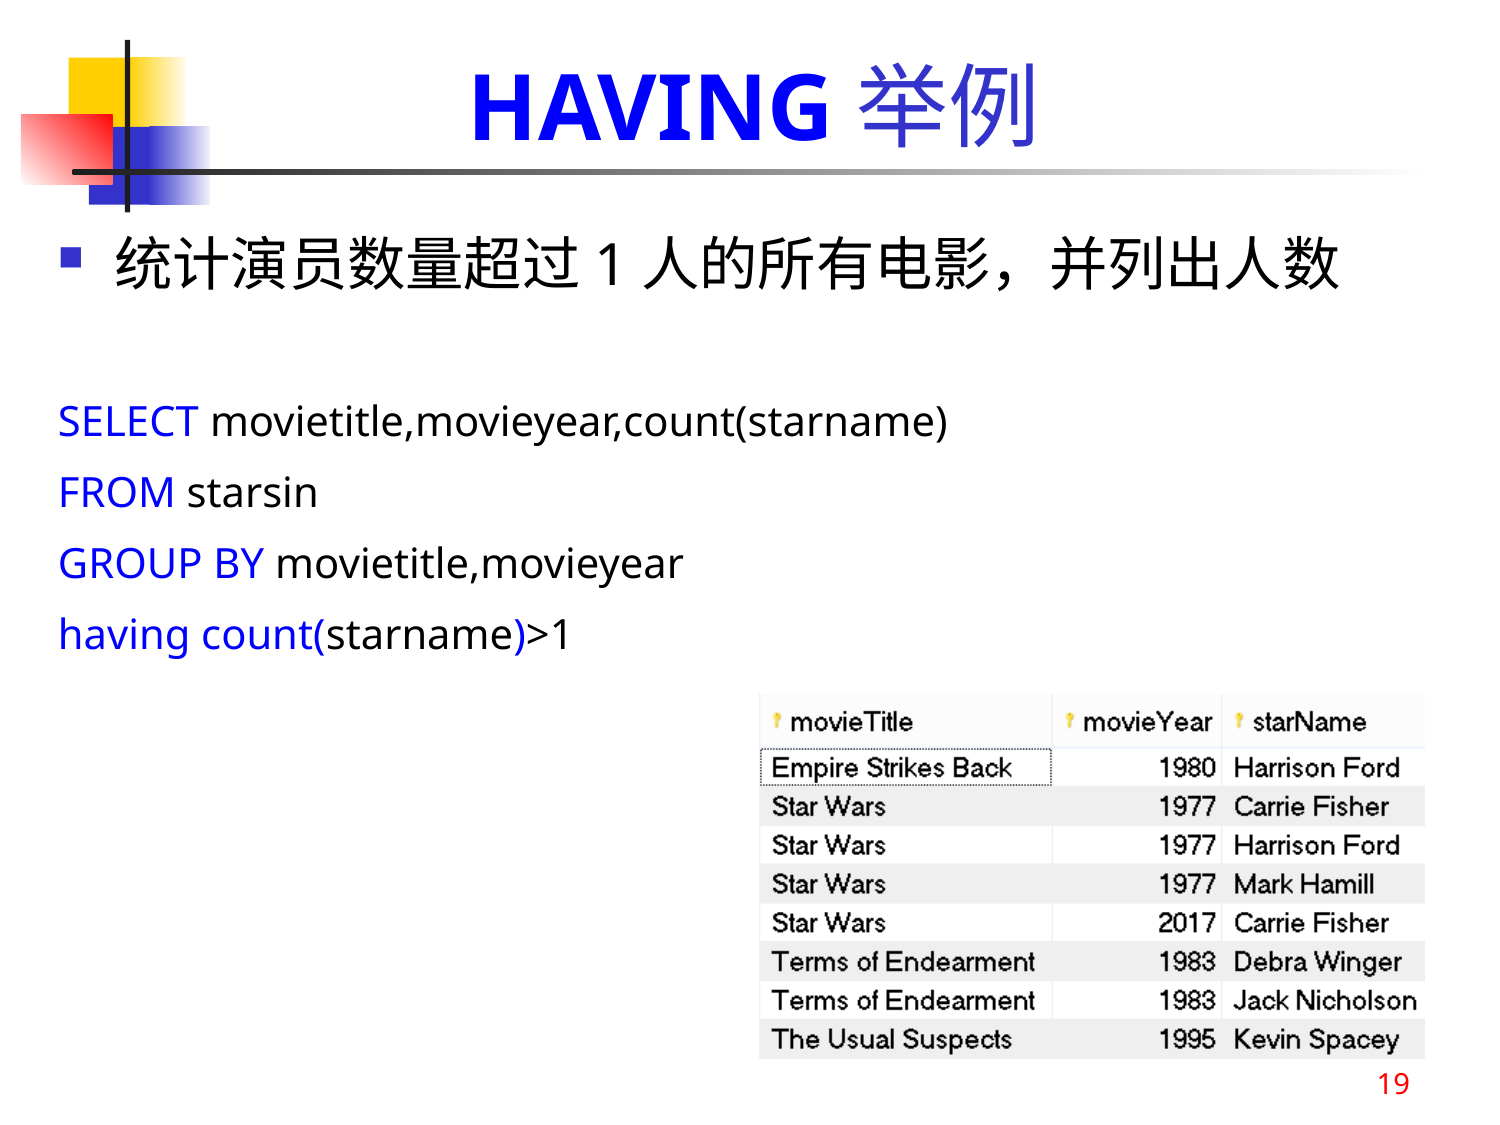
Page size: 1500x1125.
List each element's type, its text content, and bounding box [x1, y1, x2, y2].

slide_number 19 [1112, 1037, 1426, 1113]
list 统计演员数量超过1人的所有电影，并列出人数 [42, 219, 1425, 1024]
picture [759, 694, 1425, 1059]
title HAVING举例 [57, 27, 1451, 167]
text_box SELECT movietitle,movieyear,count(starname) FROM starsin GROUP BY movietitle,movieyear having count(starname)>1 [43, 387, 1121, 736]
